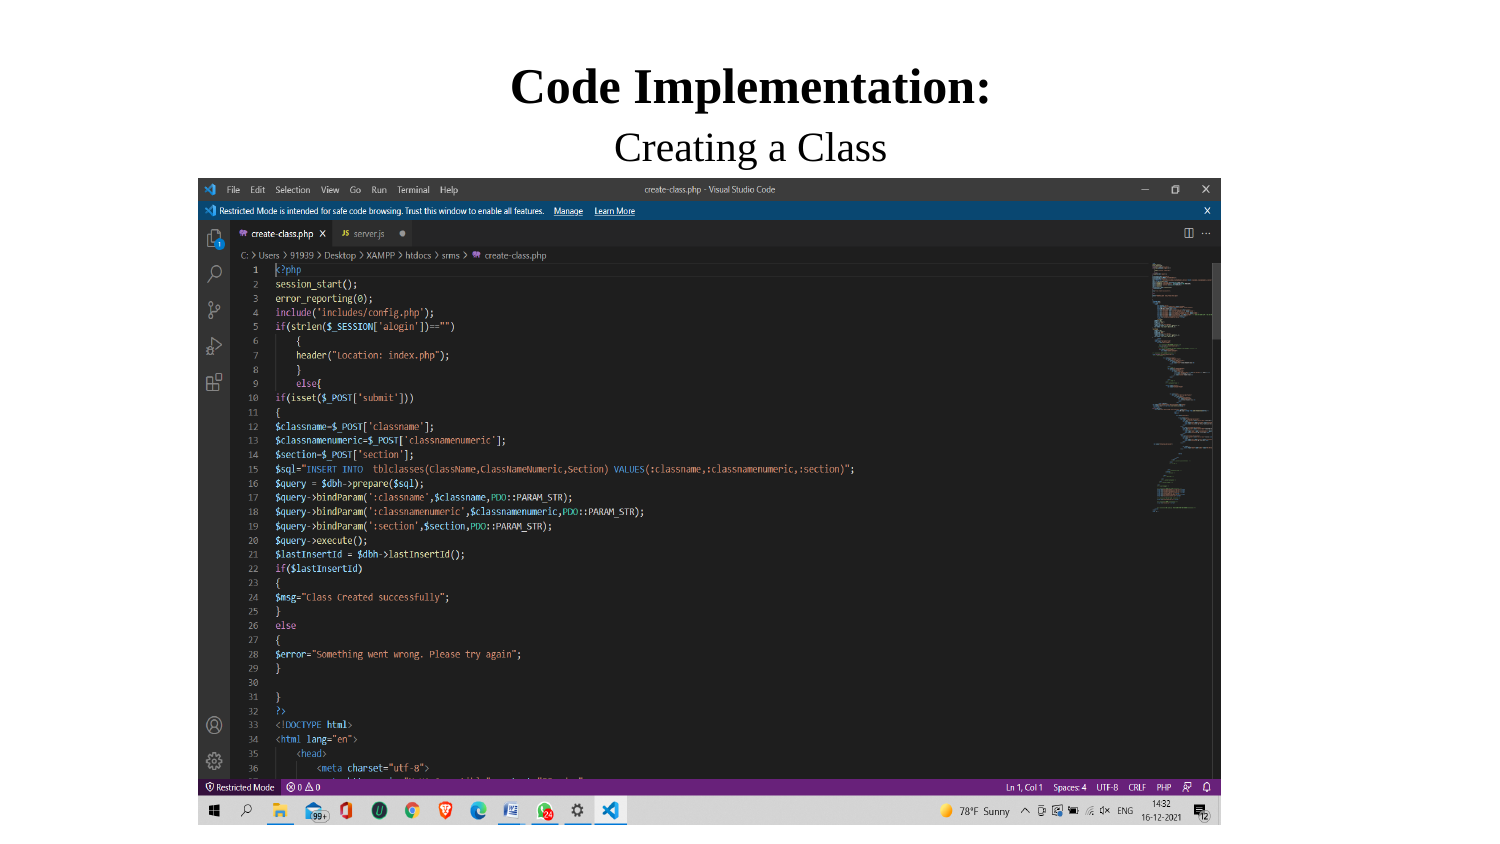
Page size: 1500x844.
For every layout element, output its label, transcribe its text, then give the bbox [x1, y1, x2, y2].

picture [198, 178, 1221, 825]
subtitle Code Implementation: Creating a Class [54, 45, 1448, 735]
